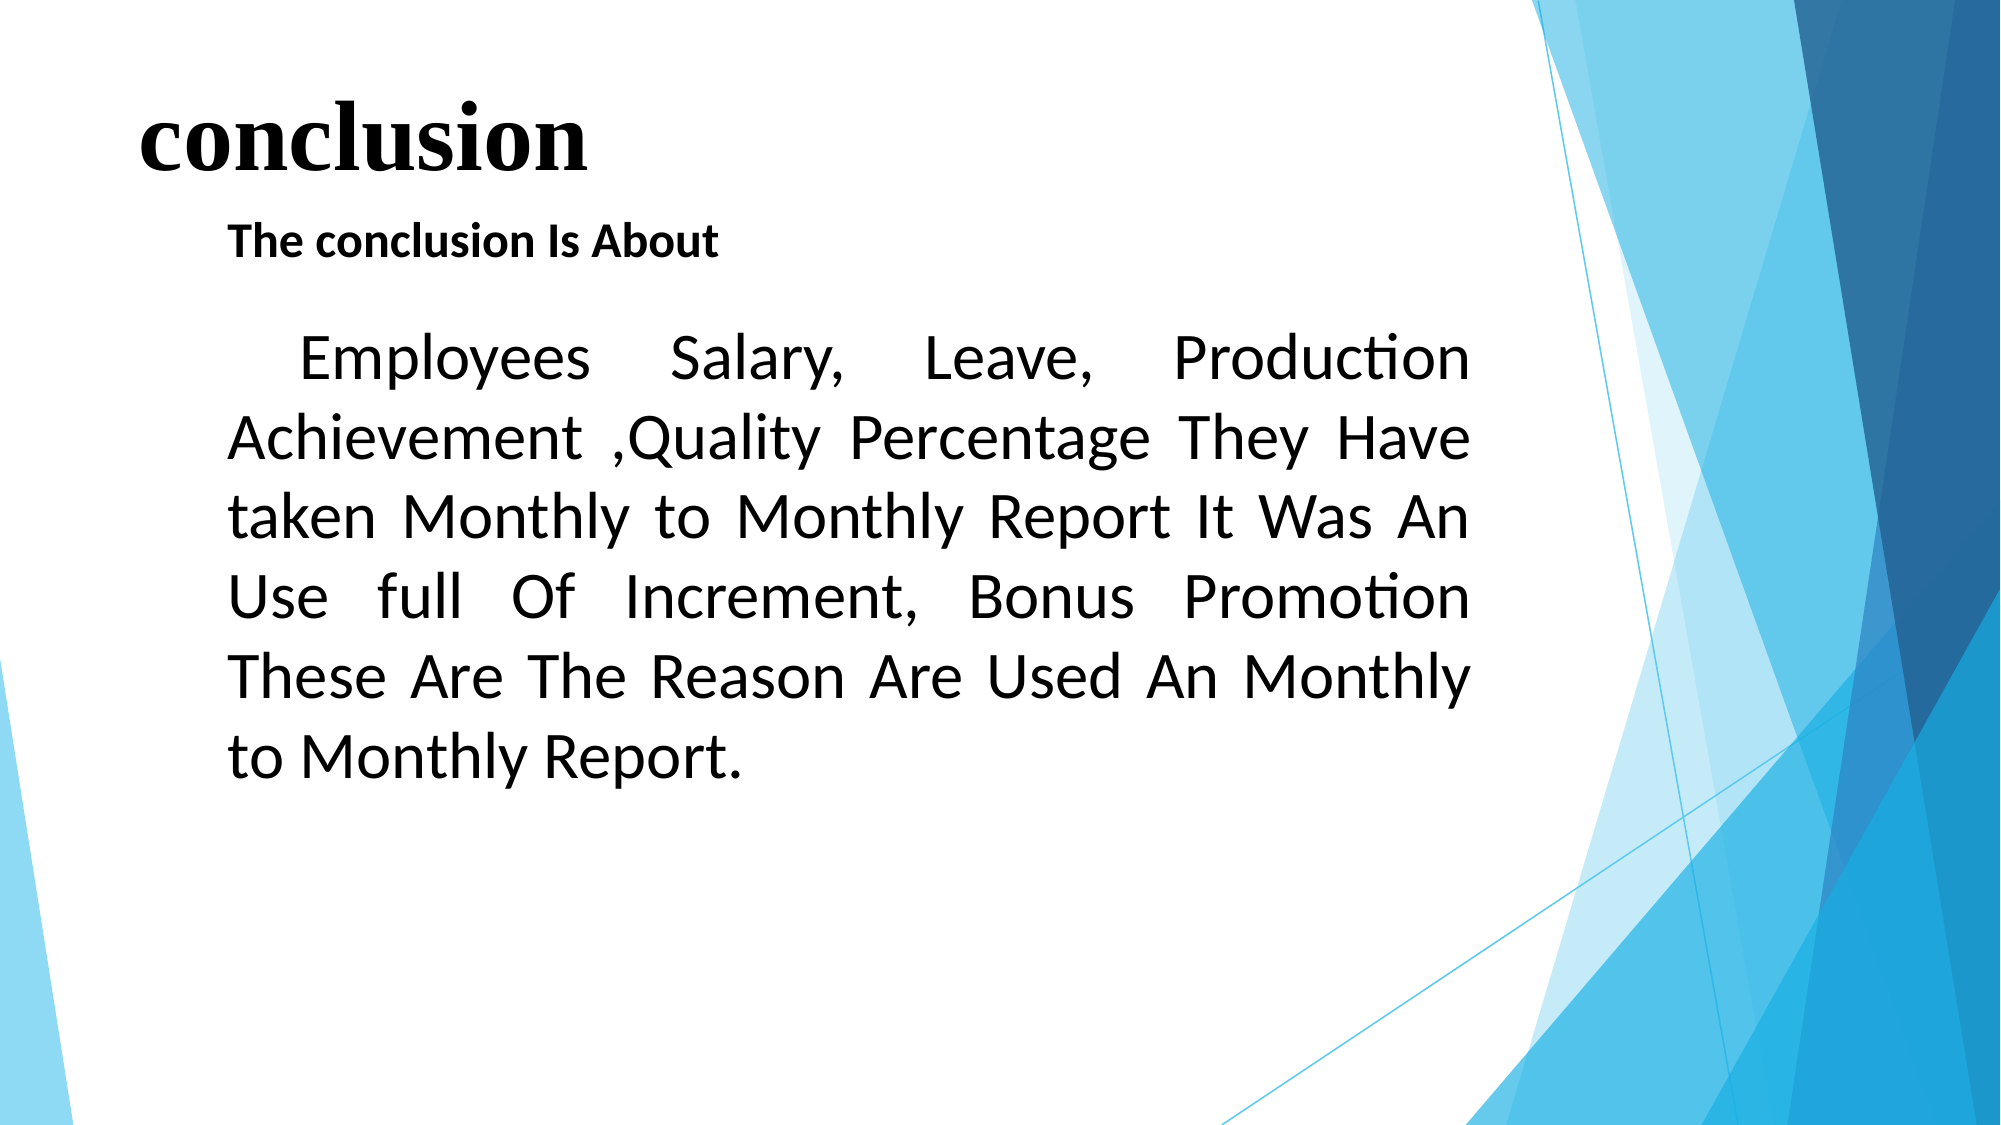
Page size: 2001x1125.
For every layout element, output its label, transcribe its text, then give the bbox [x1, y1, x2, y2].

text_box The conclusion Is About Employees Salary, Leave, Production Achievement ,Quality Percentage They Have taken Monthly to Monthly Report It Was An Use full Of Increment, Bonus Promotion These Are The Reason Are Used An Monthly to Monthly Report. [212, 199, 1488, 980]
title conclusion [123, 62, 1877, 189]
